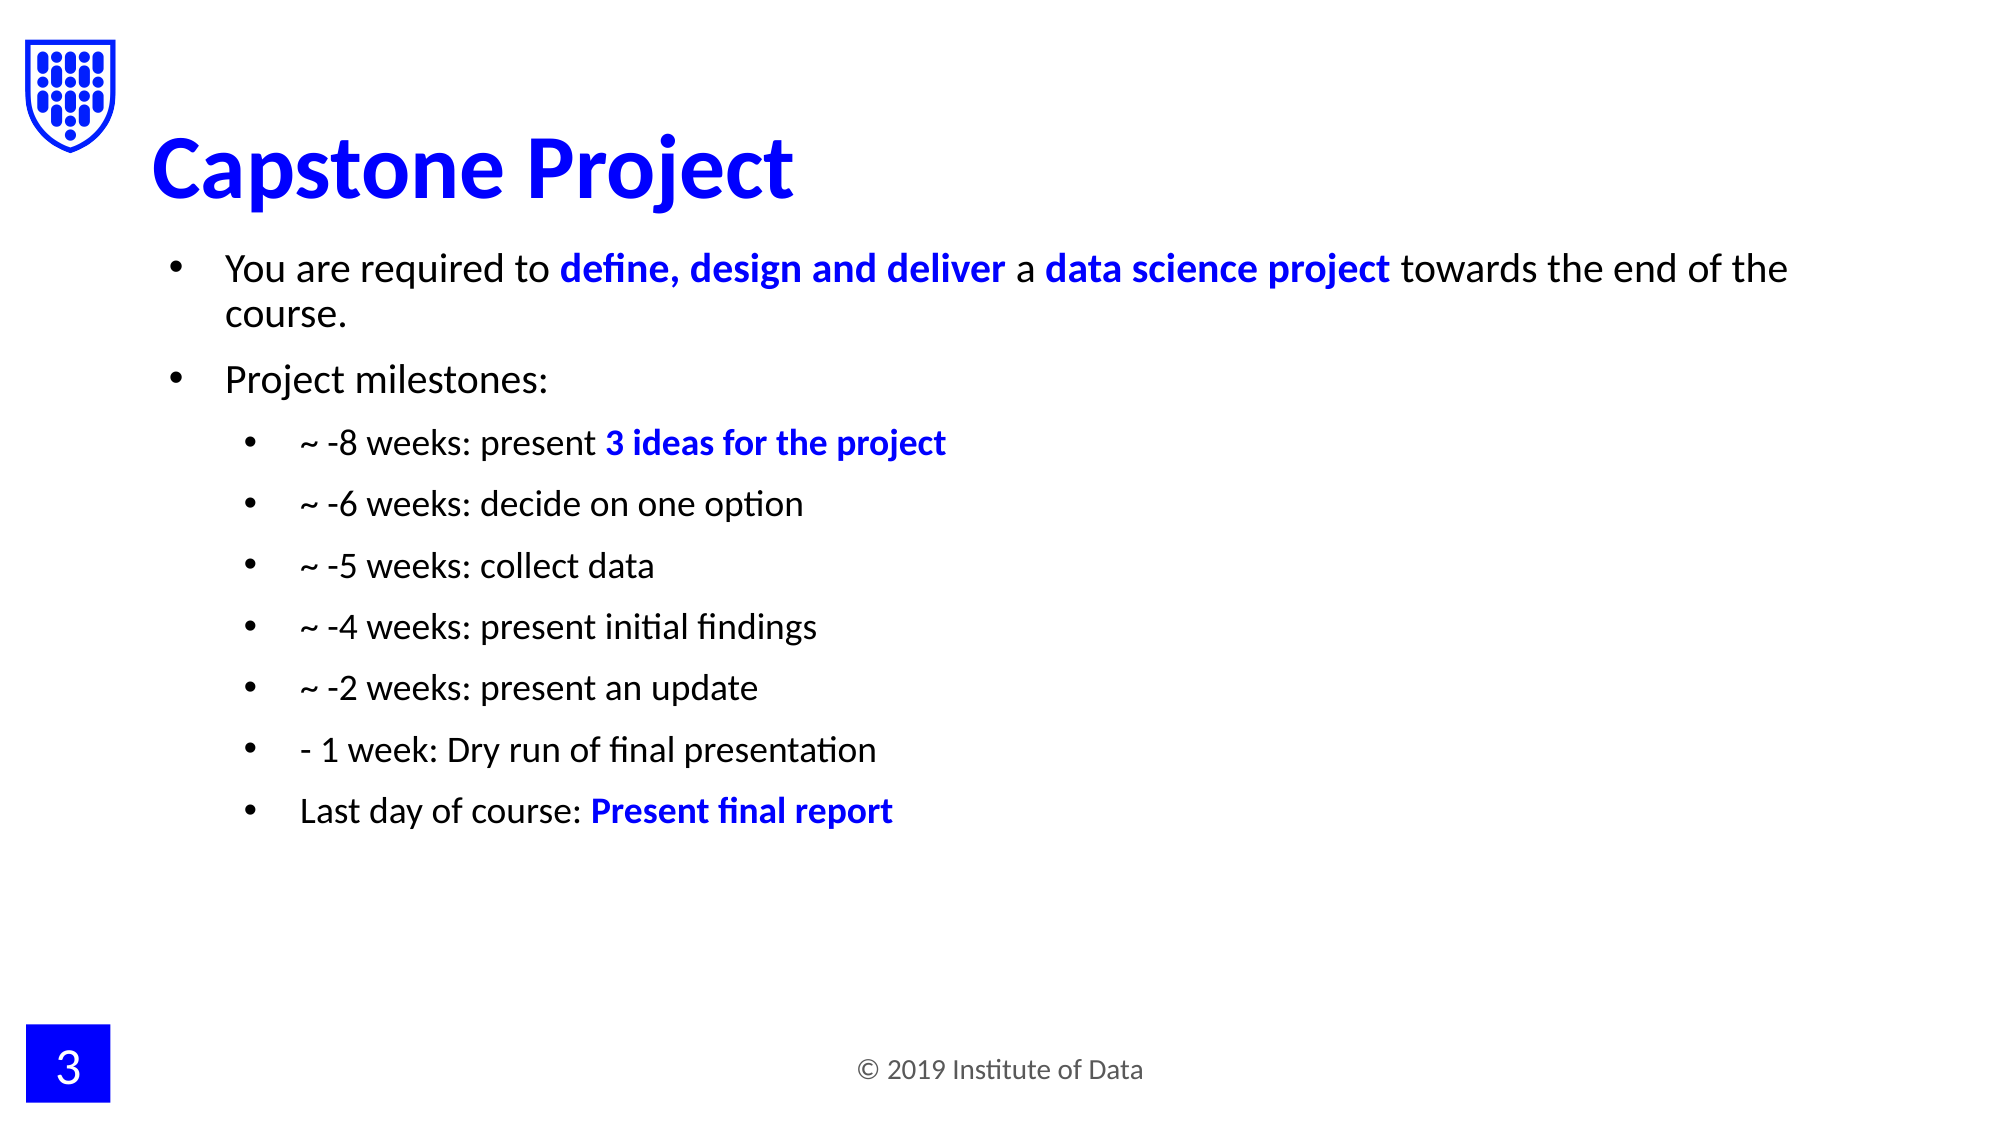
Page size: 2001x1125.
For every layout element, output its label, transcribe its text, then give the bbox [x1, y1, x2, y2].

title Capstone Project [137, 59, 1863, 278]
list You are required to define, design and deliver a data science project towards the end of the course. Project milestones: ~ -8 weeks: present 3 ideas for the project ~ -6 weeks: decide on one option ~ -5 weeks: collect data ~ -4 weeks: present initial findings ~ -2 weeks: present an update - 1 week: Dry run of final presentation Last day of course: Present final report [135, 239, 1861, 1014]
picture [0, 25, 141, 167]
